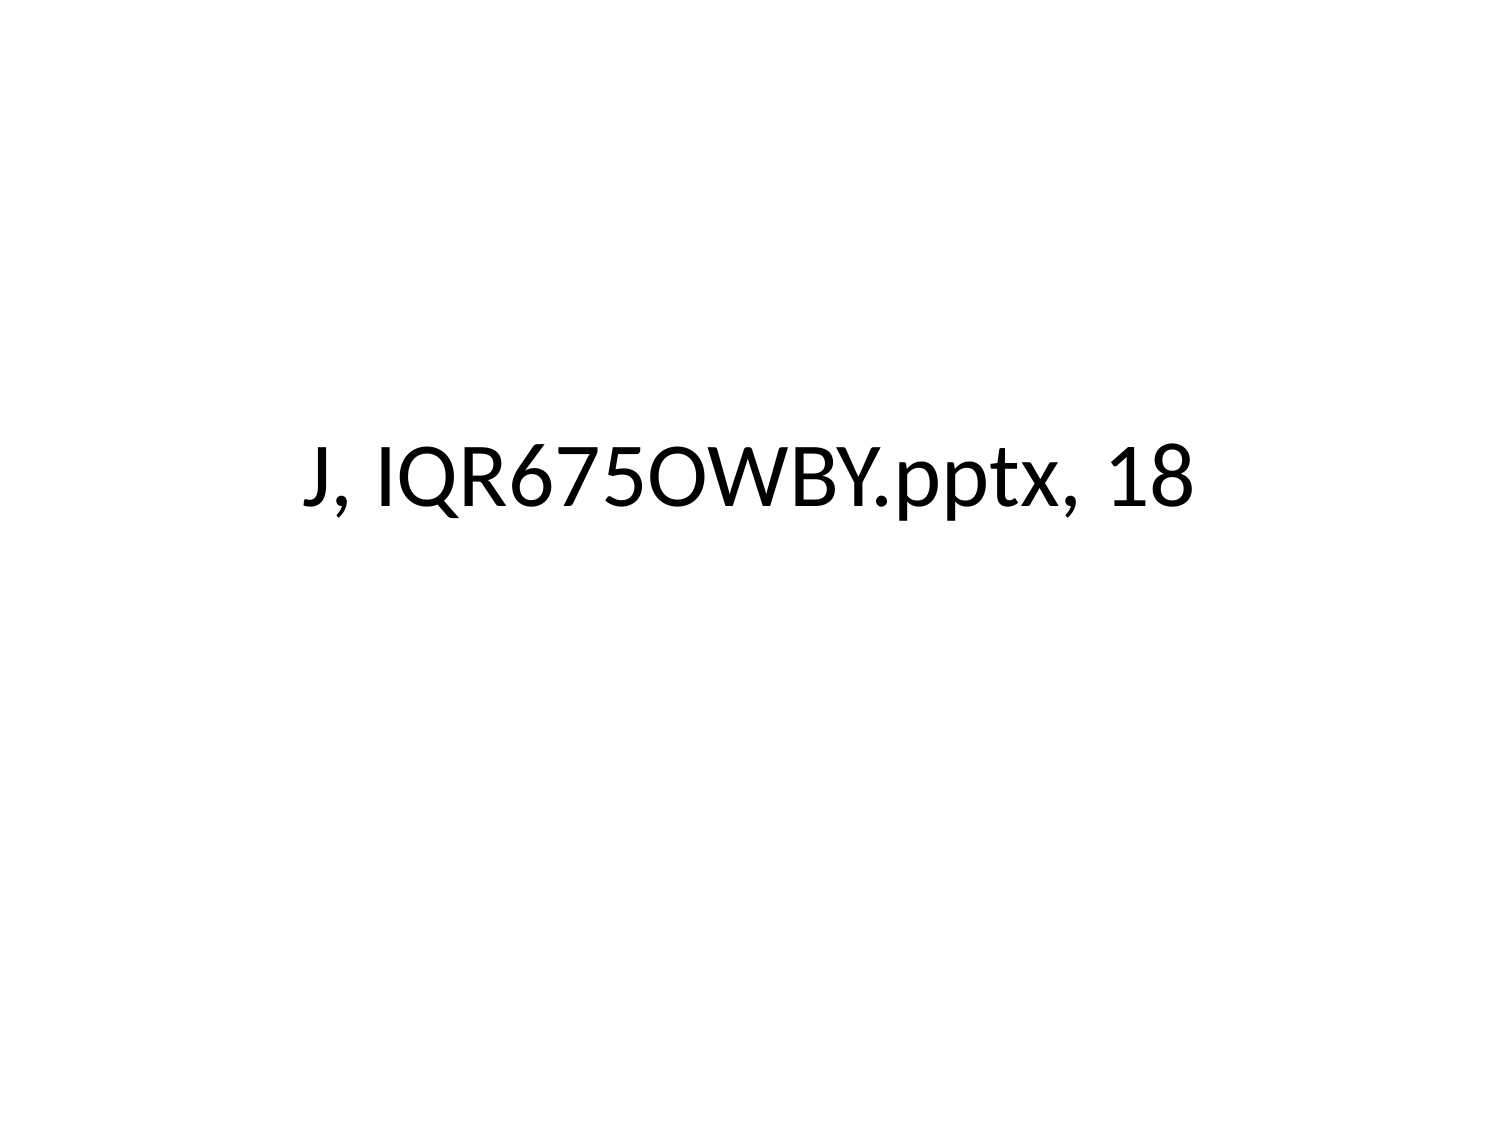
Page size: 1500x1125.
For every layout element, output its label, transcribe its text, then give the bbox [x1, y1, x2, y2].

title J, IQR675OWBY.pptx, 18 [112, 349, 1388, 591]
